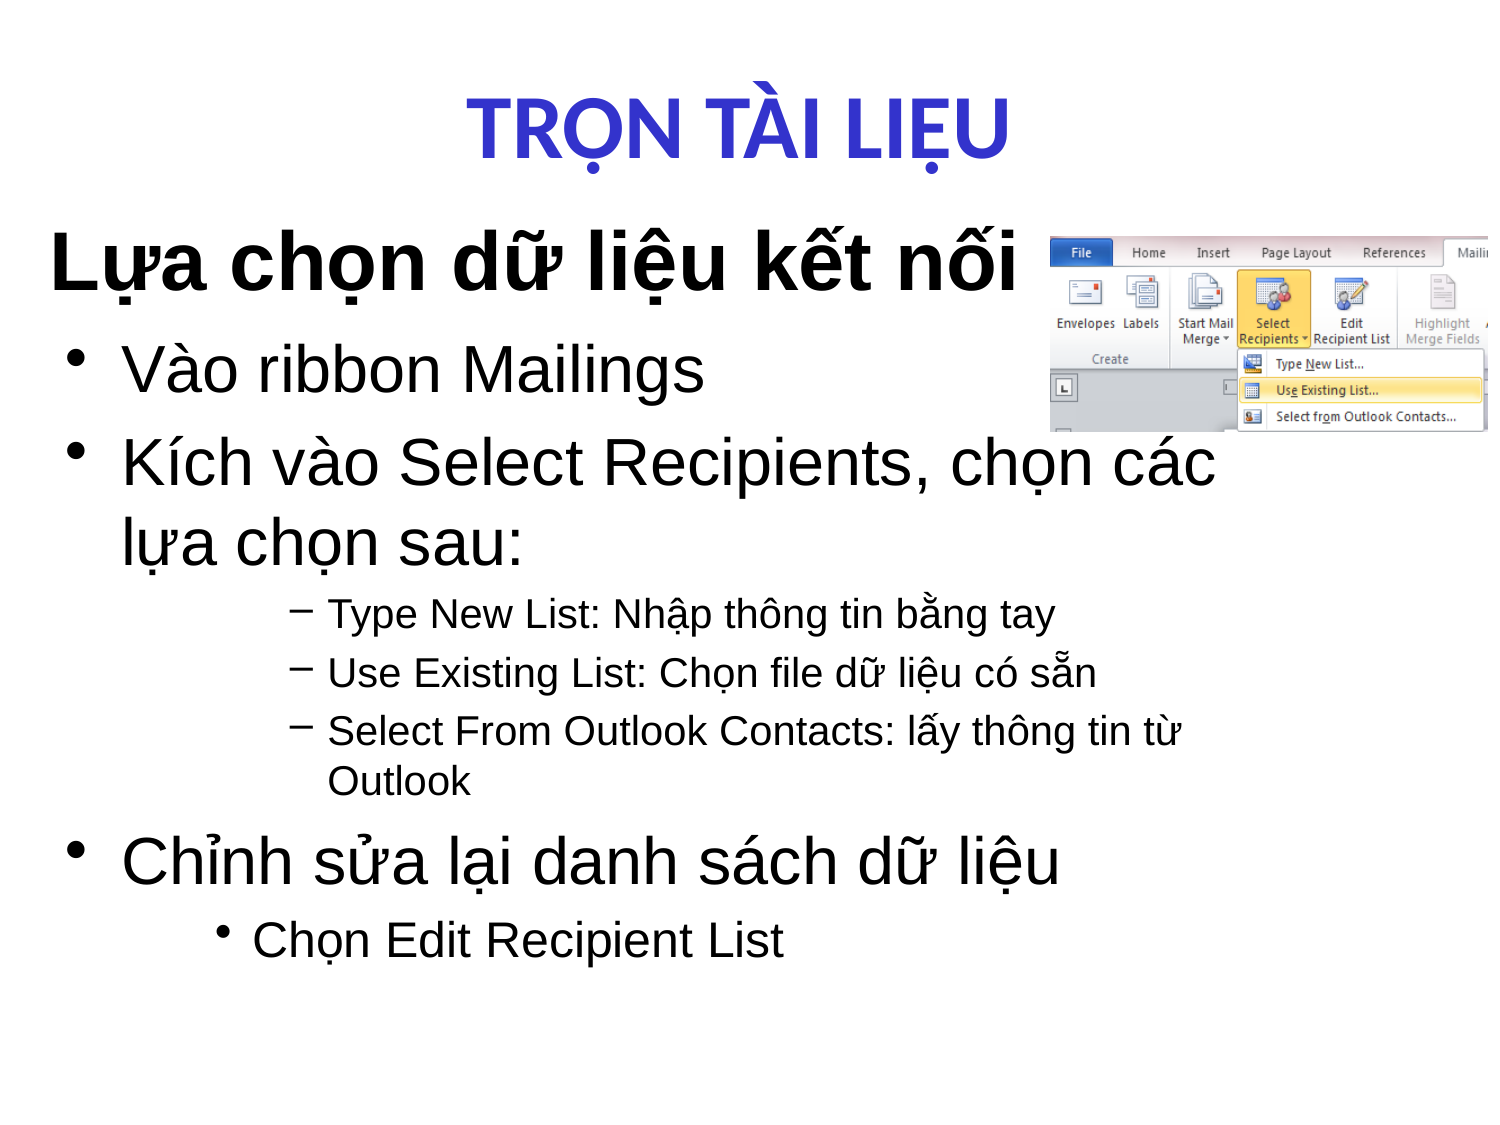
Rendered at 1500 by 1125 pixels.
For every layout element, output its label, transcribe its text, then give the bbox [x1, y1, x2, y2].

text_box Lựa chọn dữ liệu kết nối [34, 199, 1036, 315]
title TRỘN TÀI LIỆU [64, 41, 1415, 203]
text_box Vào ribbon Mailings Kích vào Select Recipients, chọn các lựa chọn sau: Type New List: Nhập thông tin bằng tay Use Existing List: Chọn file dữ liệu có sẵn Select From Outlook Contacts: lấy thông tin từ Outlook Chỉnh sửa lại danh sách dữ liệu Chọn Edit Recipient List [49, 318, 1260, 1047]
picture [1050, 236, 1488, 432]
